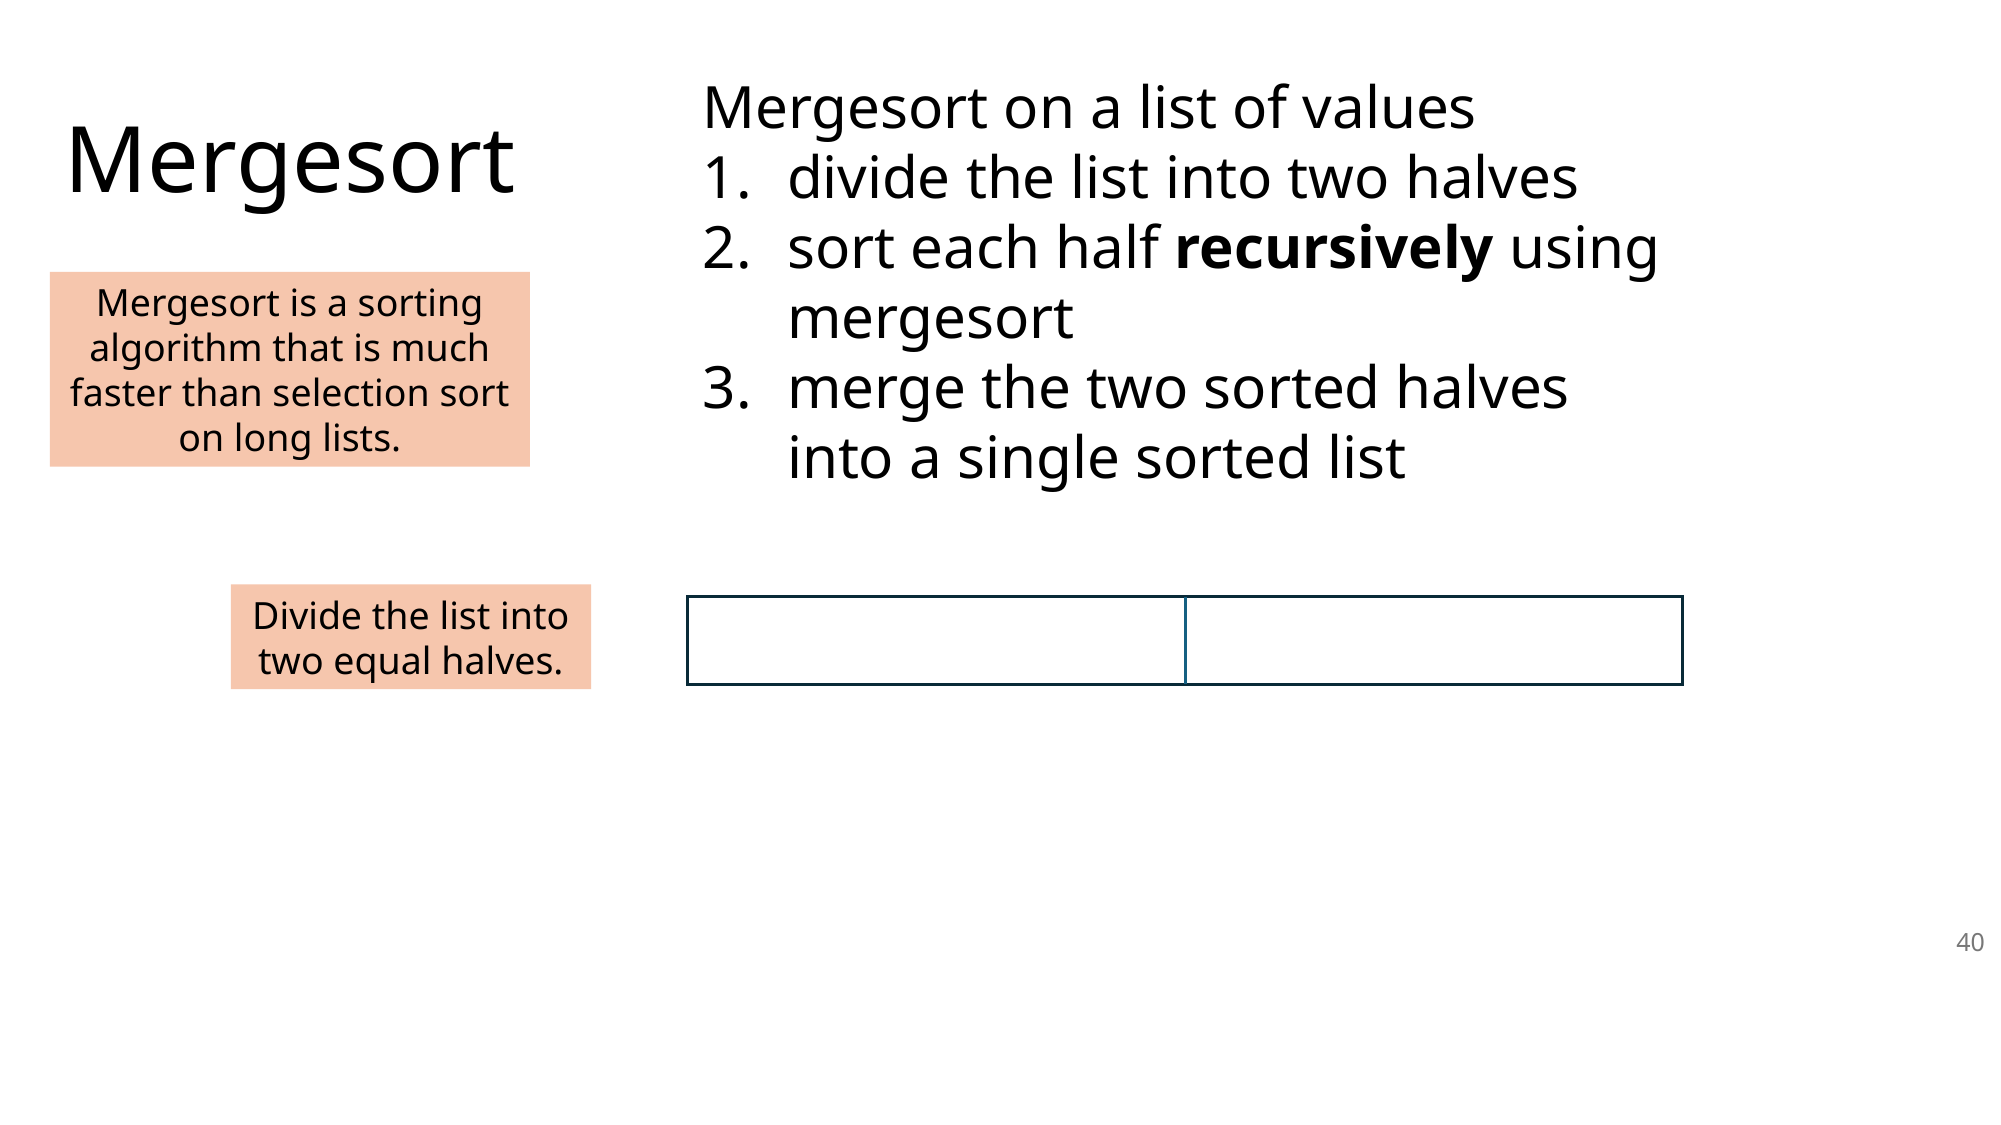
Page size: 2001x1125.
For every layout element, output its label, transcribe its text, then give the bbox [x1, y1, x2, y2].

text_box [686, 595, 1684, 686]
text_box Mergesort is a sorting algorithm that is much faster than selection sort on long lists. [49, 271, 530, 467]
text_box Mergesort [49, 54, 592, 272]
slide_number 40 [1550, 913, 2000, 974]
text_box Mergesort on a list of values divide the list into two halves sort each half recursively using mergesort merge the two sorted halves into a single sorted list [687, 62, 1688, 498]
text_box Divide the list into two equal halves. [230, 584, 592, 690]
